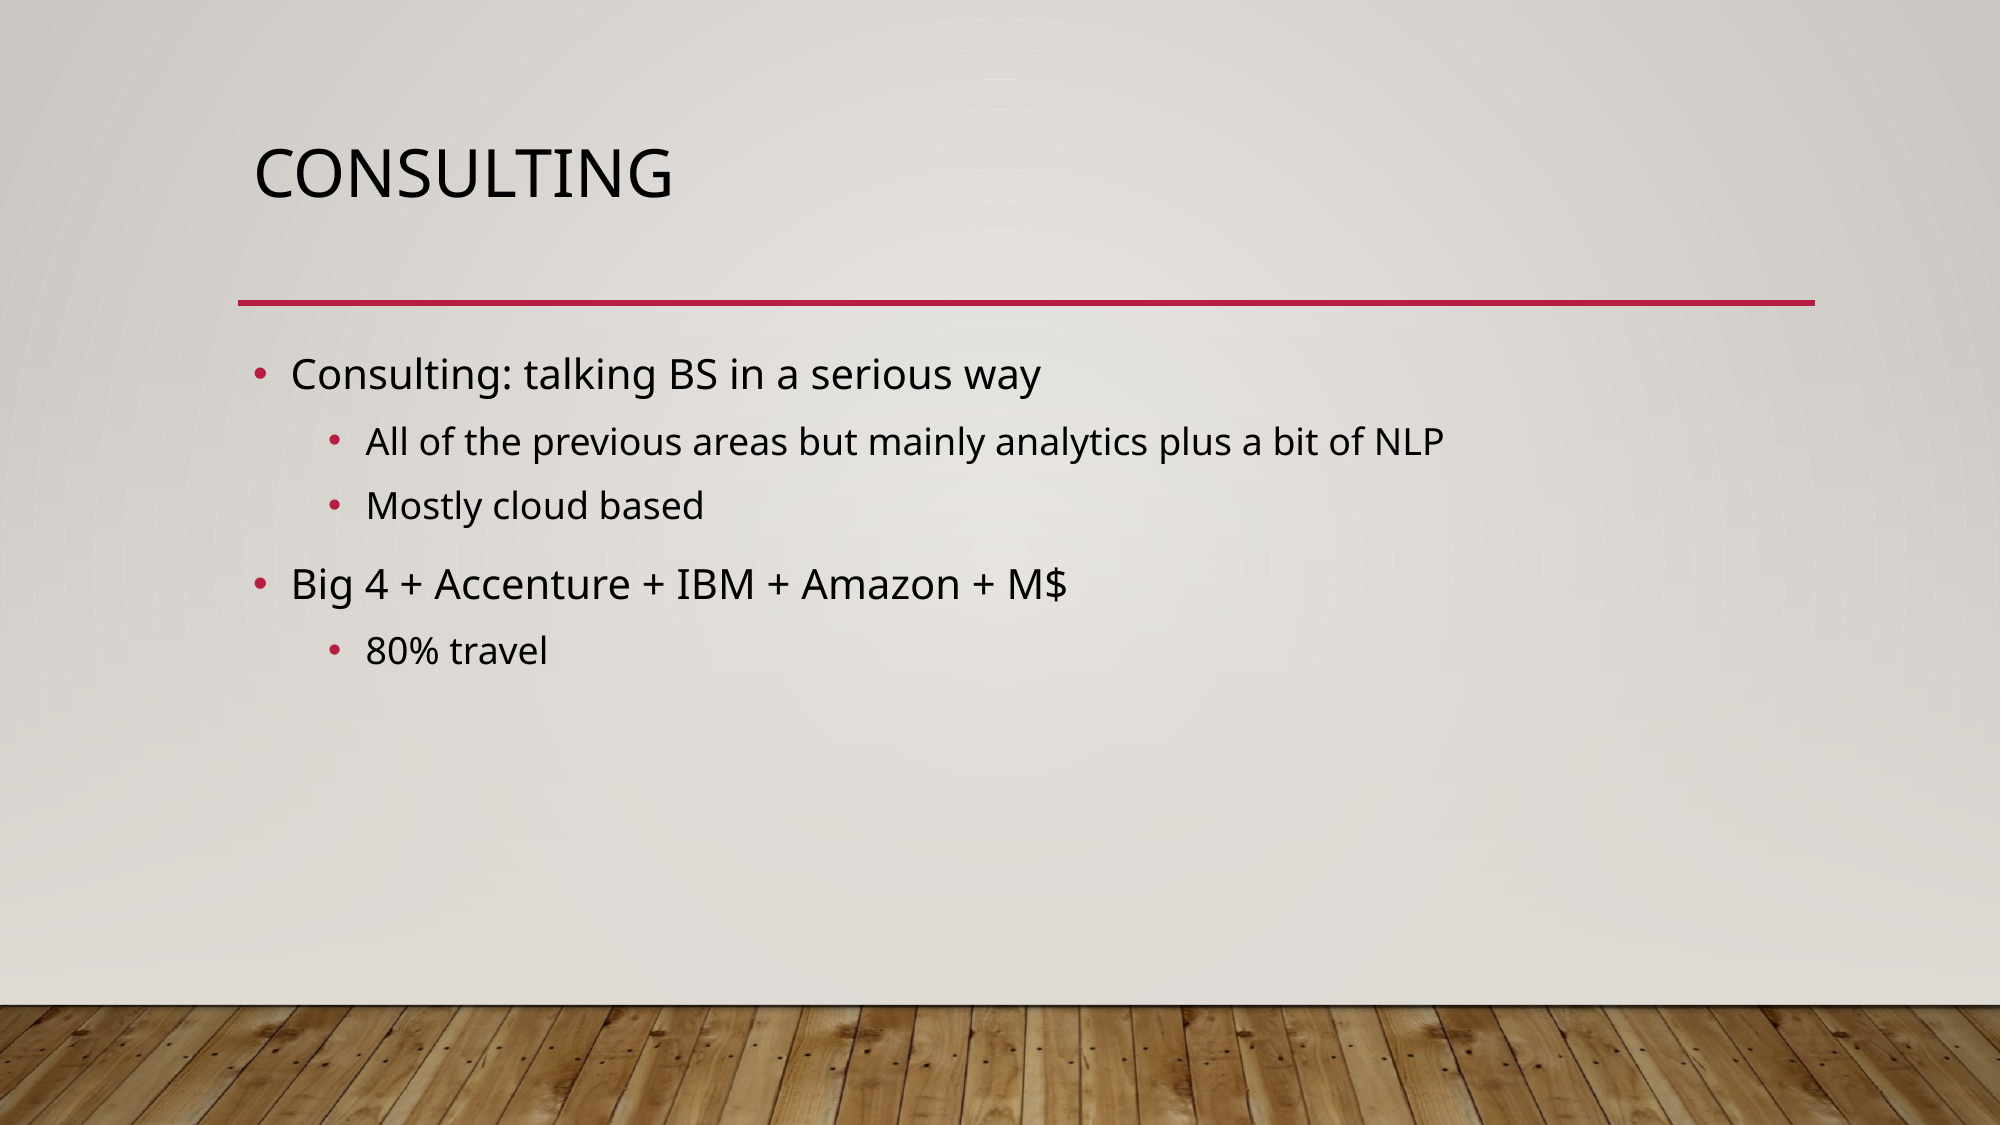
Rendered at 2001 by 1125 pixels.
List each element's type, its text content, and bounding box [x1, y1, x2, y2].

picture [0, 1005, 2000, 1125]
list Consulting: talking BS in a serious way All of the previous areas but mainly analytics plus a bit of NLP Mostly cloud based Big 4 + Accenture + IBM + Amazon + M$ 80% travel [238, 330, 1814, 897]
title Consulting [238, 131, 1814, 305]
